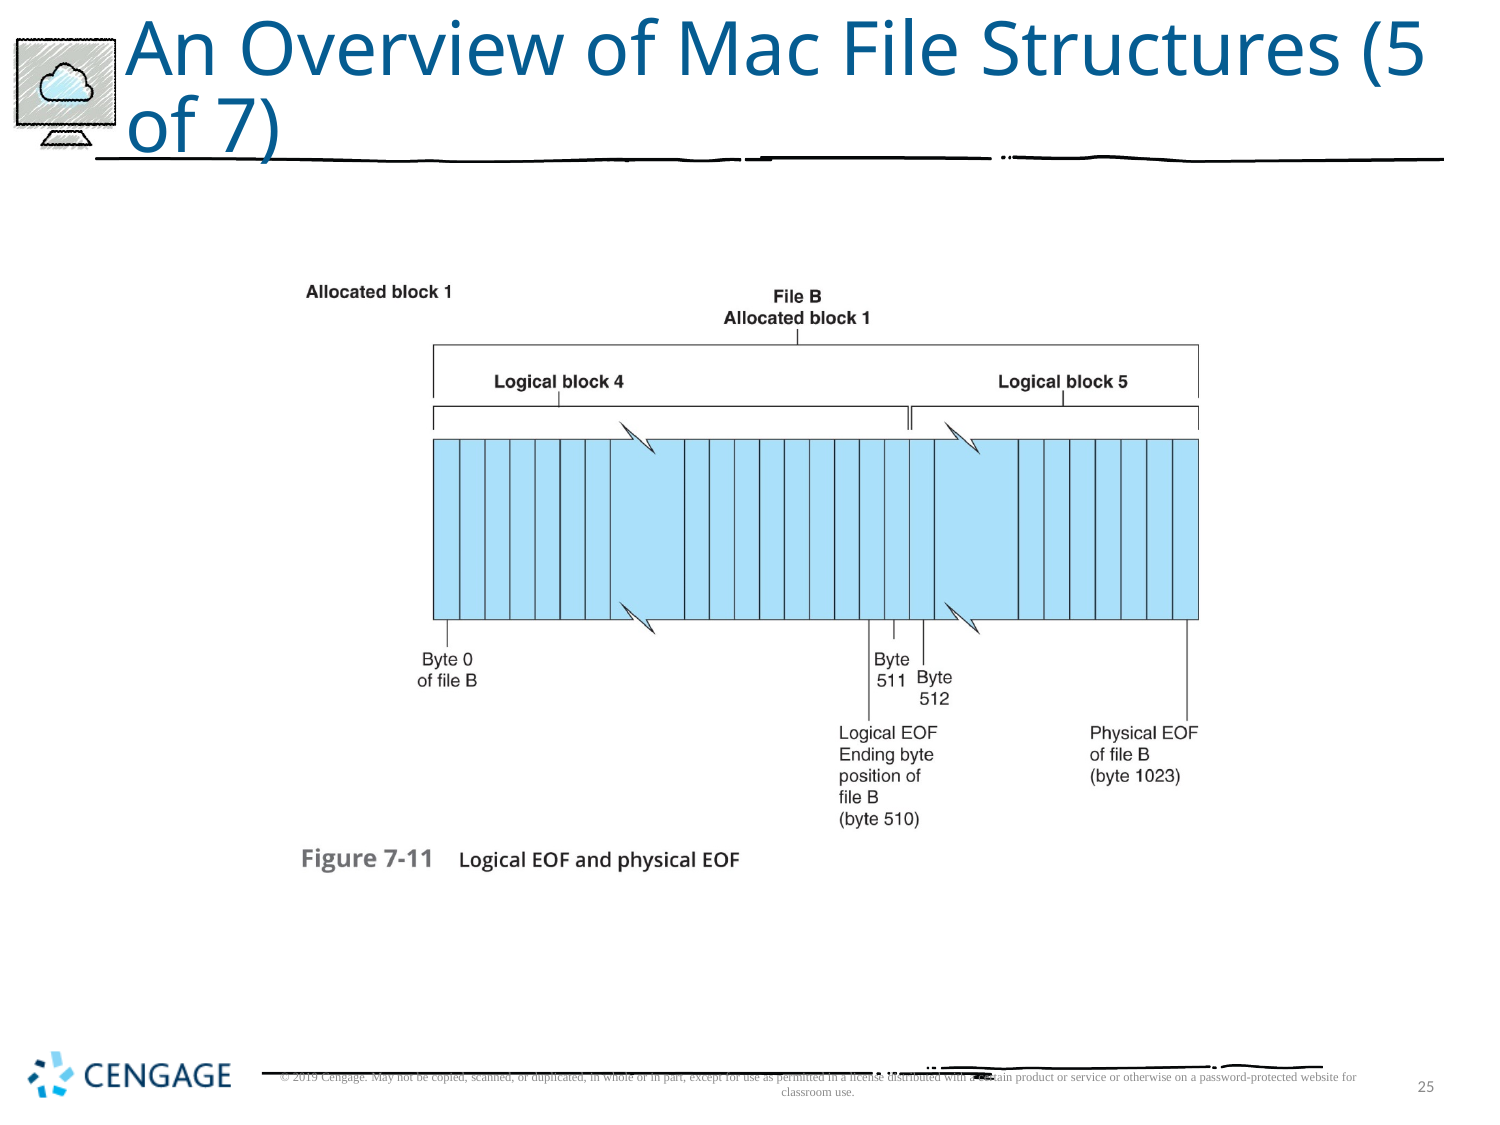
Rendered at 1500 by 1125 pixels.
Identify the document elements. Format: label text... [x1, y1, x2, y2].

picture [261, 1064, 1323, 1079]
picture [7, 1037, 244, 1111]
title An Overview of Mac File Structures (5 of 7) [125, 52, 1442, 130]
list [299, 282, 1201, 876]
picture [95, 155, 1444, 163]
picture [12, 36, 117, 151]
footer © 2019 Cengage. May not be copied, scanned, or duplicated, in whole or in part, except for use as permitted in a license distributed with a certain product or service or otherwise on a password-protected website for classroom use. [261, 1079, 1375, 1120]
